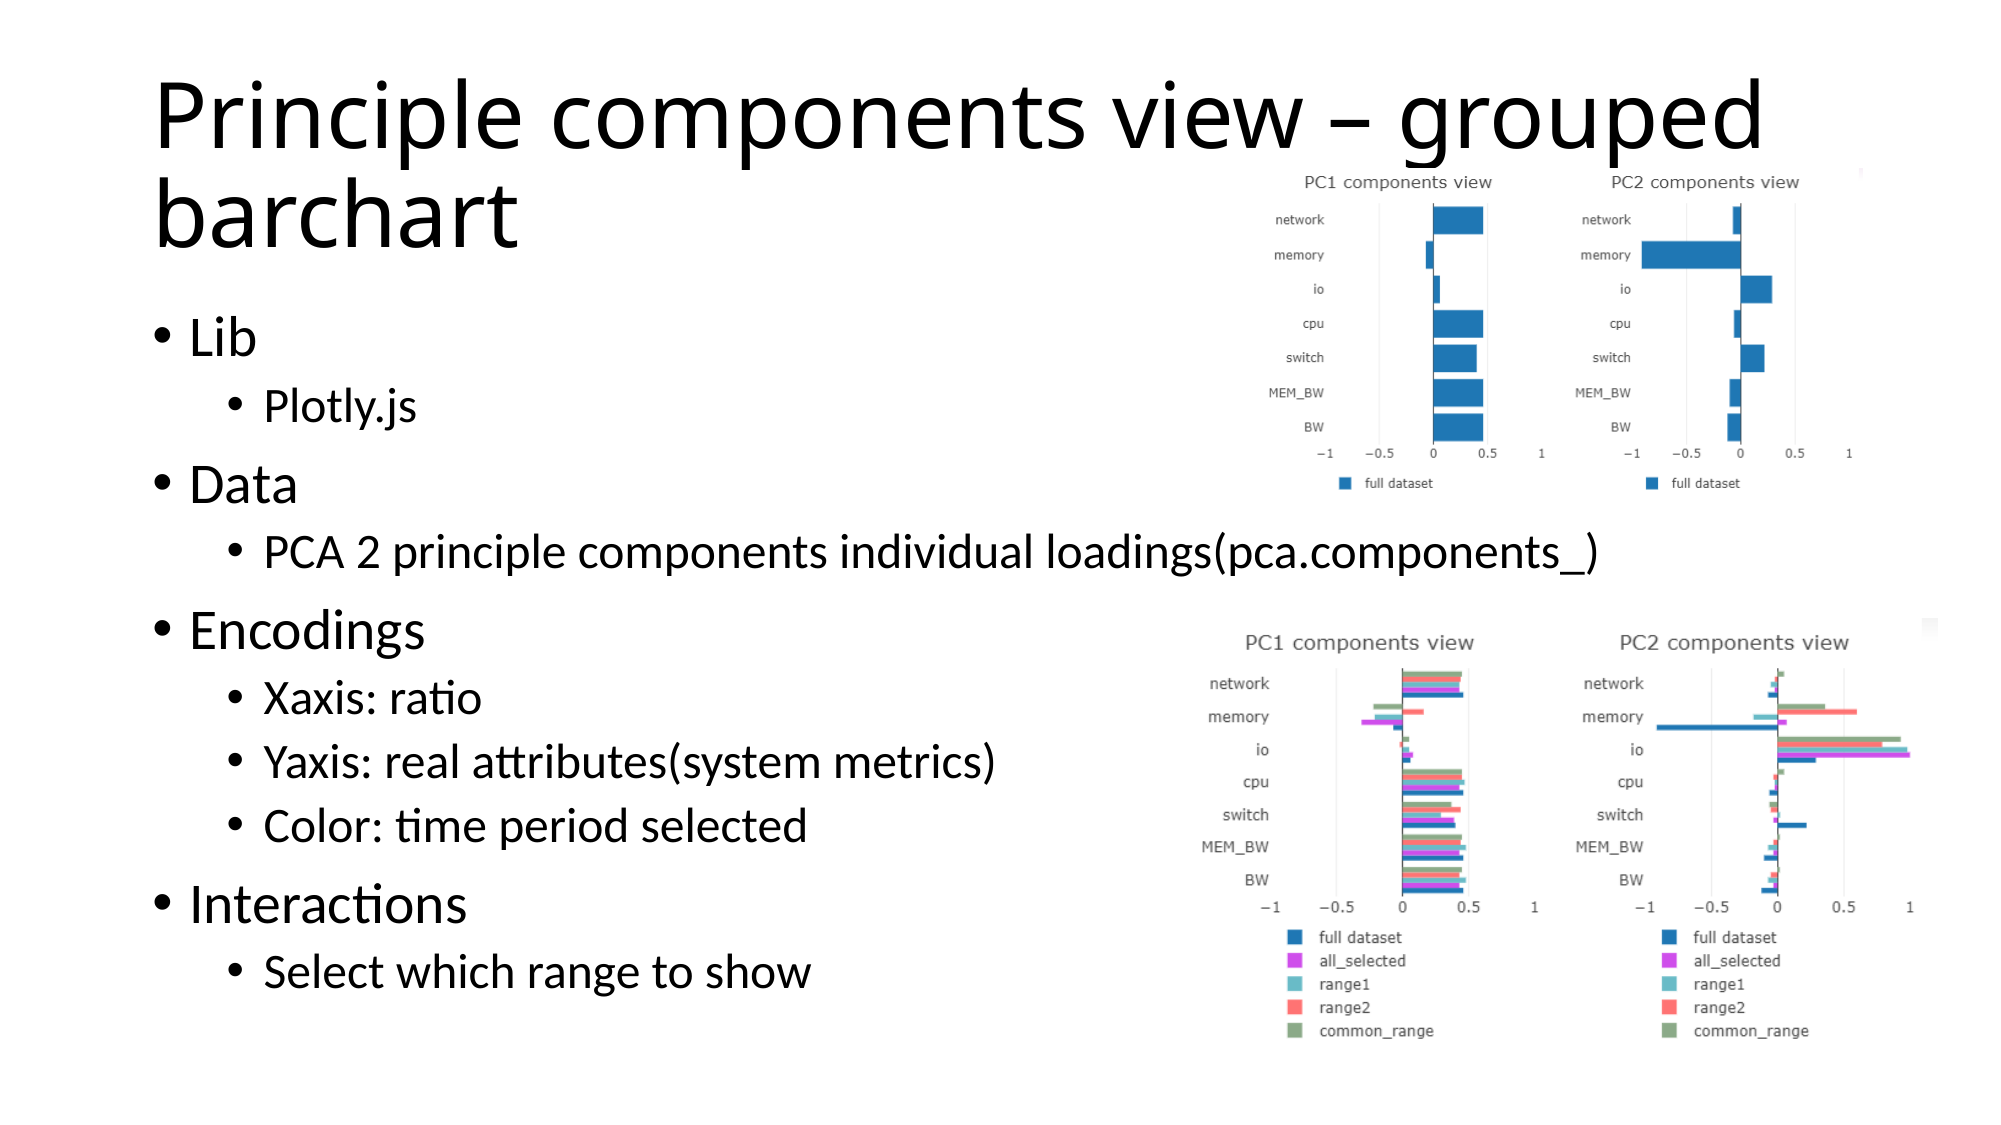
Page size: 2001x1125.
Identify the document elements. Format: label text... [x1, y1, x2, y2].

title Principle components view – grouped barchart [137, 59, 1863, 278]
picture [1202, 618, 1938, 1061]
picture [1261, 168, 1863, 510]
list Lib Plotly.js Data PCA 2 principle components individual loadings(pca.components_) Encodings Xaxis: ratio Yaxis: real attributes(system metrics) Color: time period selected Interactions Select which range to show [137, 299, 1863, 1014]
